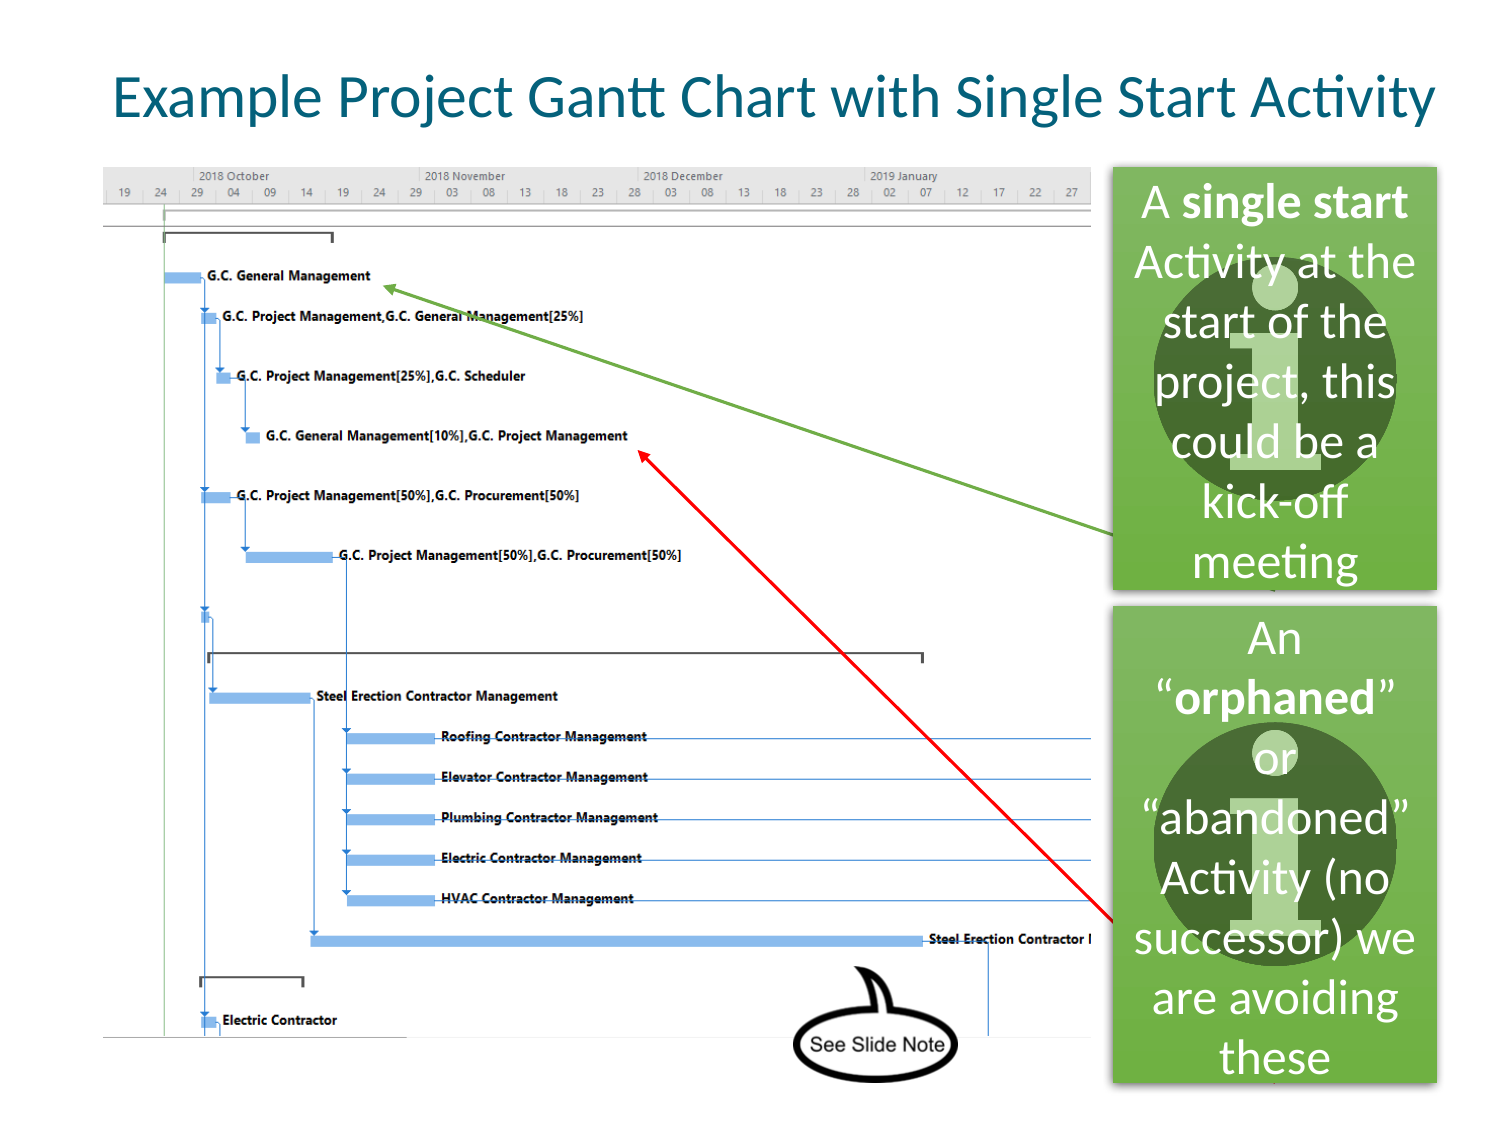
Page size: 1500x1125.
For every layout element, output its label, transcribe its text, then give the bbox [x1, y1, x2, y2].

text_box An “orphaned” or “abandoned” Activity (no successor) we are avoiding these [1112, 605, 1438, 1083]
picture [103, 167, 1091, 1083]
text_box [382, 285, 1113, 379]
text_box A single start Activity at the start of the project, this could be a kick-off meeting [1112, 168, 1438, 591]
text_box Example Project Gantt Chart with Single Start Activity [112, 48, 1463, 168]
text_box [637, 449, 1113, 845]
